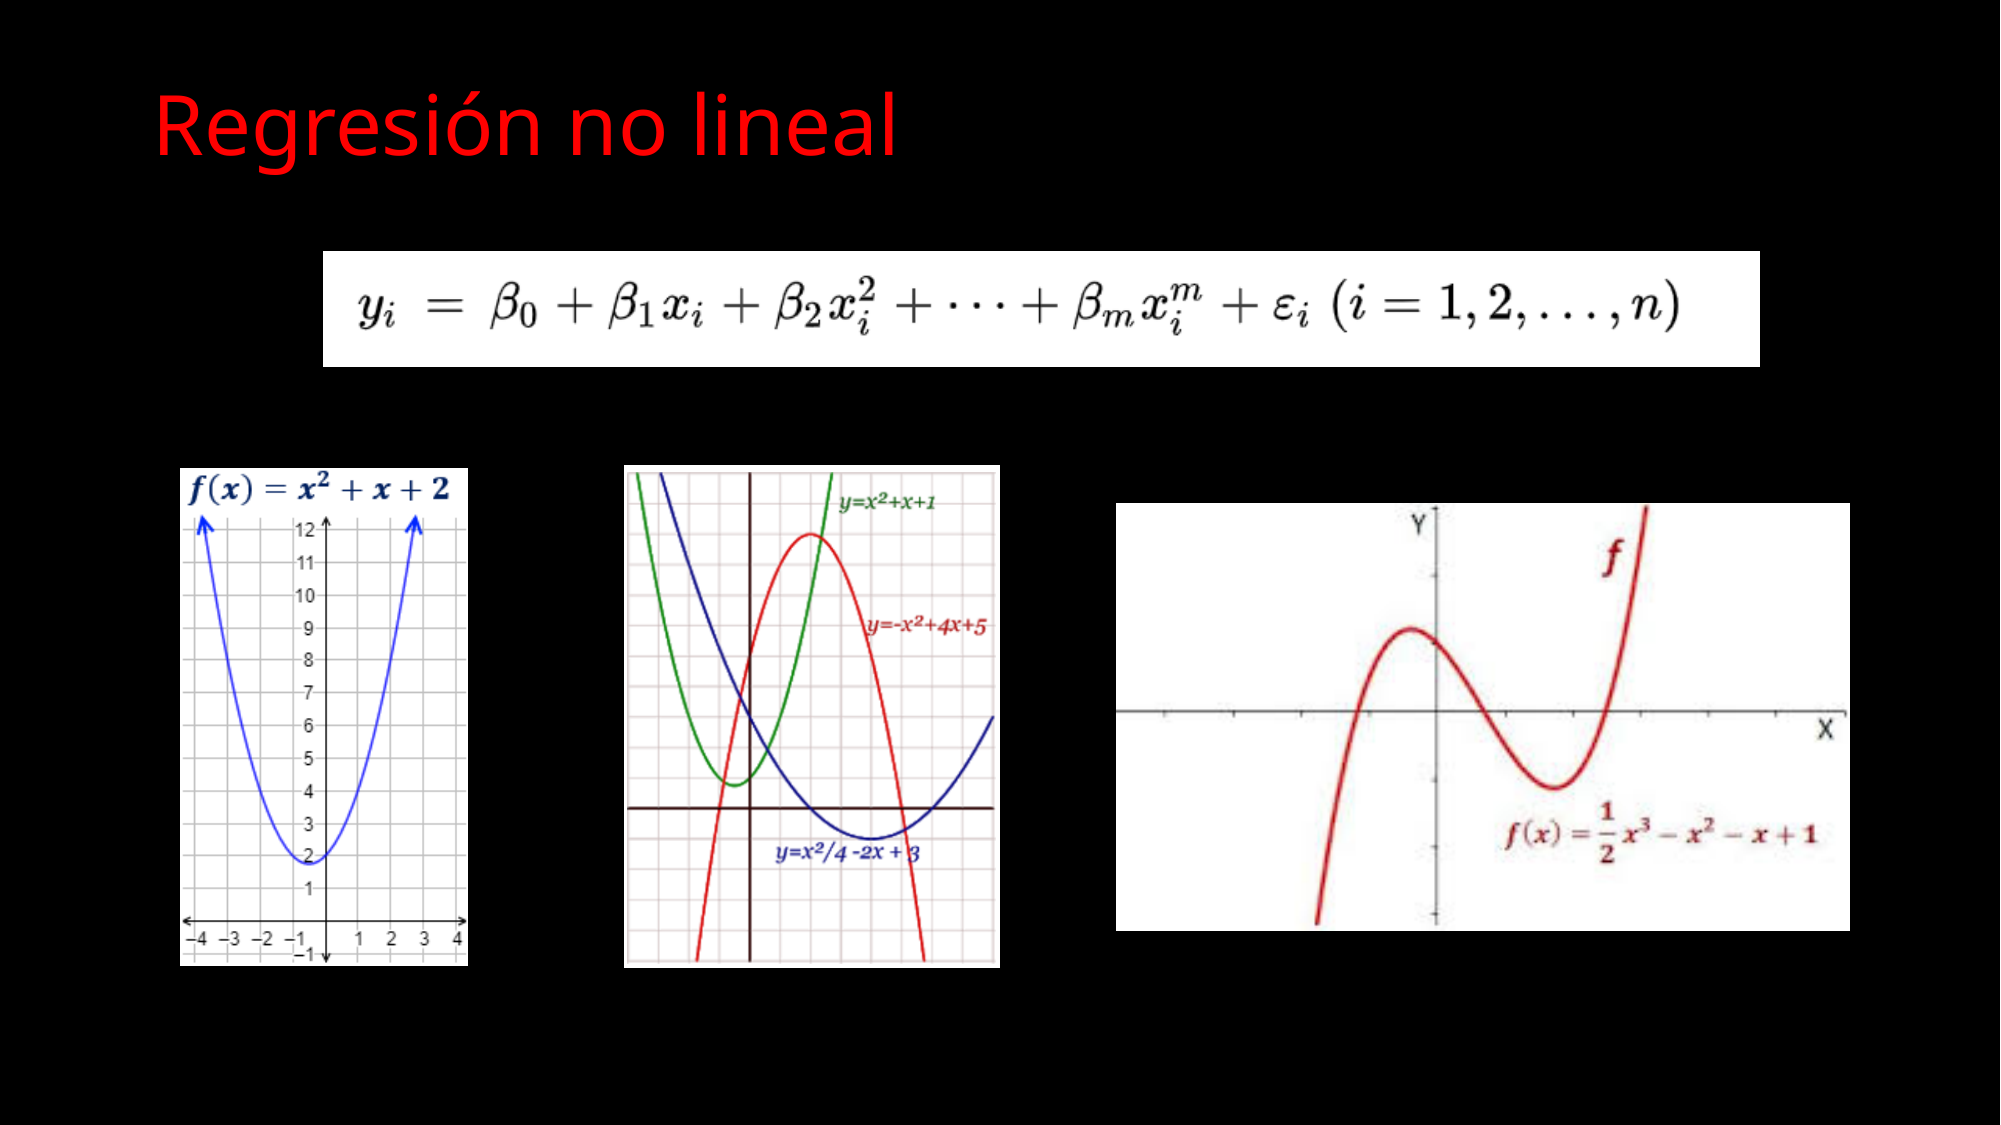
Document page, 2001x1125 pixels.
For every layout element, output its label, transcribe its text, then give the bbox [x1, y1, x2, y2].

picture [1116, 503, 1850, 931]
title Regresión no lineal [137, 59, 1000, 197]
picture [180, 468, 468, 966]
picture [624, 465, 1000, 969]
picture [323, 251, 1760, 367]
